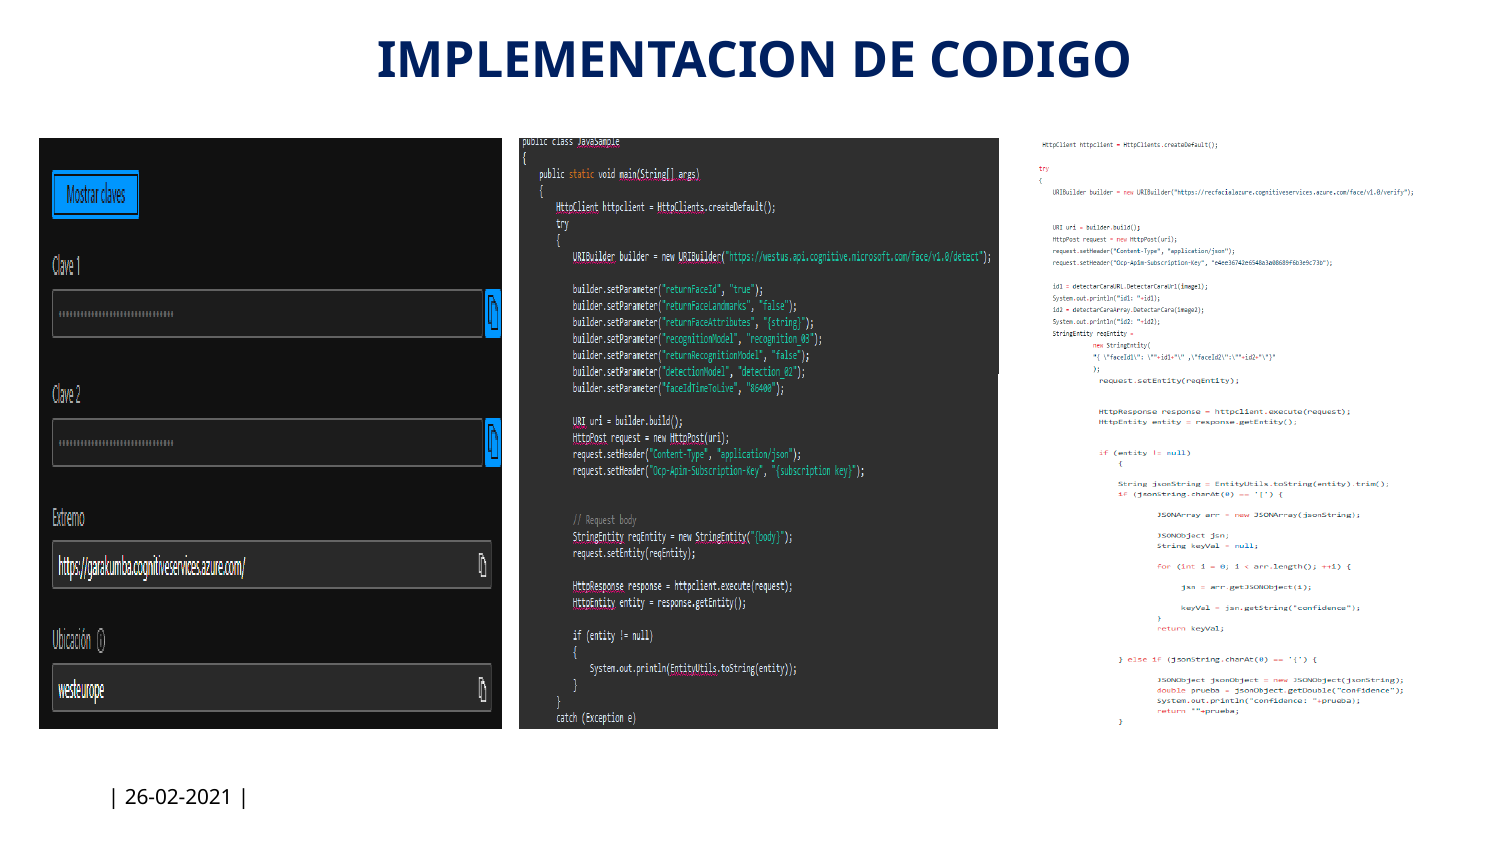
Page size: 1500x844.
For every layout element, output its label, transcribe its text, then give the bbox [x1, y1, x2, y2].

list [519, 138, 999, 730]
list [39, 138, 502, 730]
picture [997, 374, 1422, 730]
title IMPLEMENTACION DE CODIGO [39, 20, 1471, 139]
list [1029, 137, 1422, 374]
